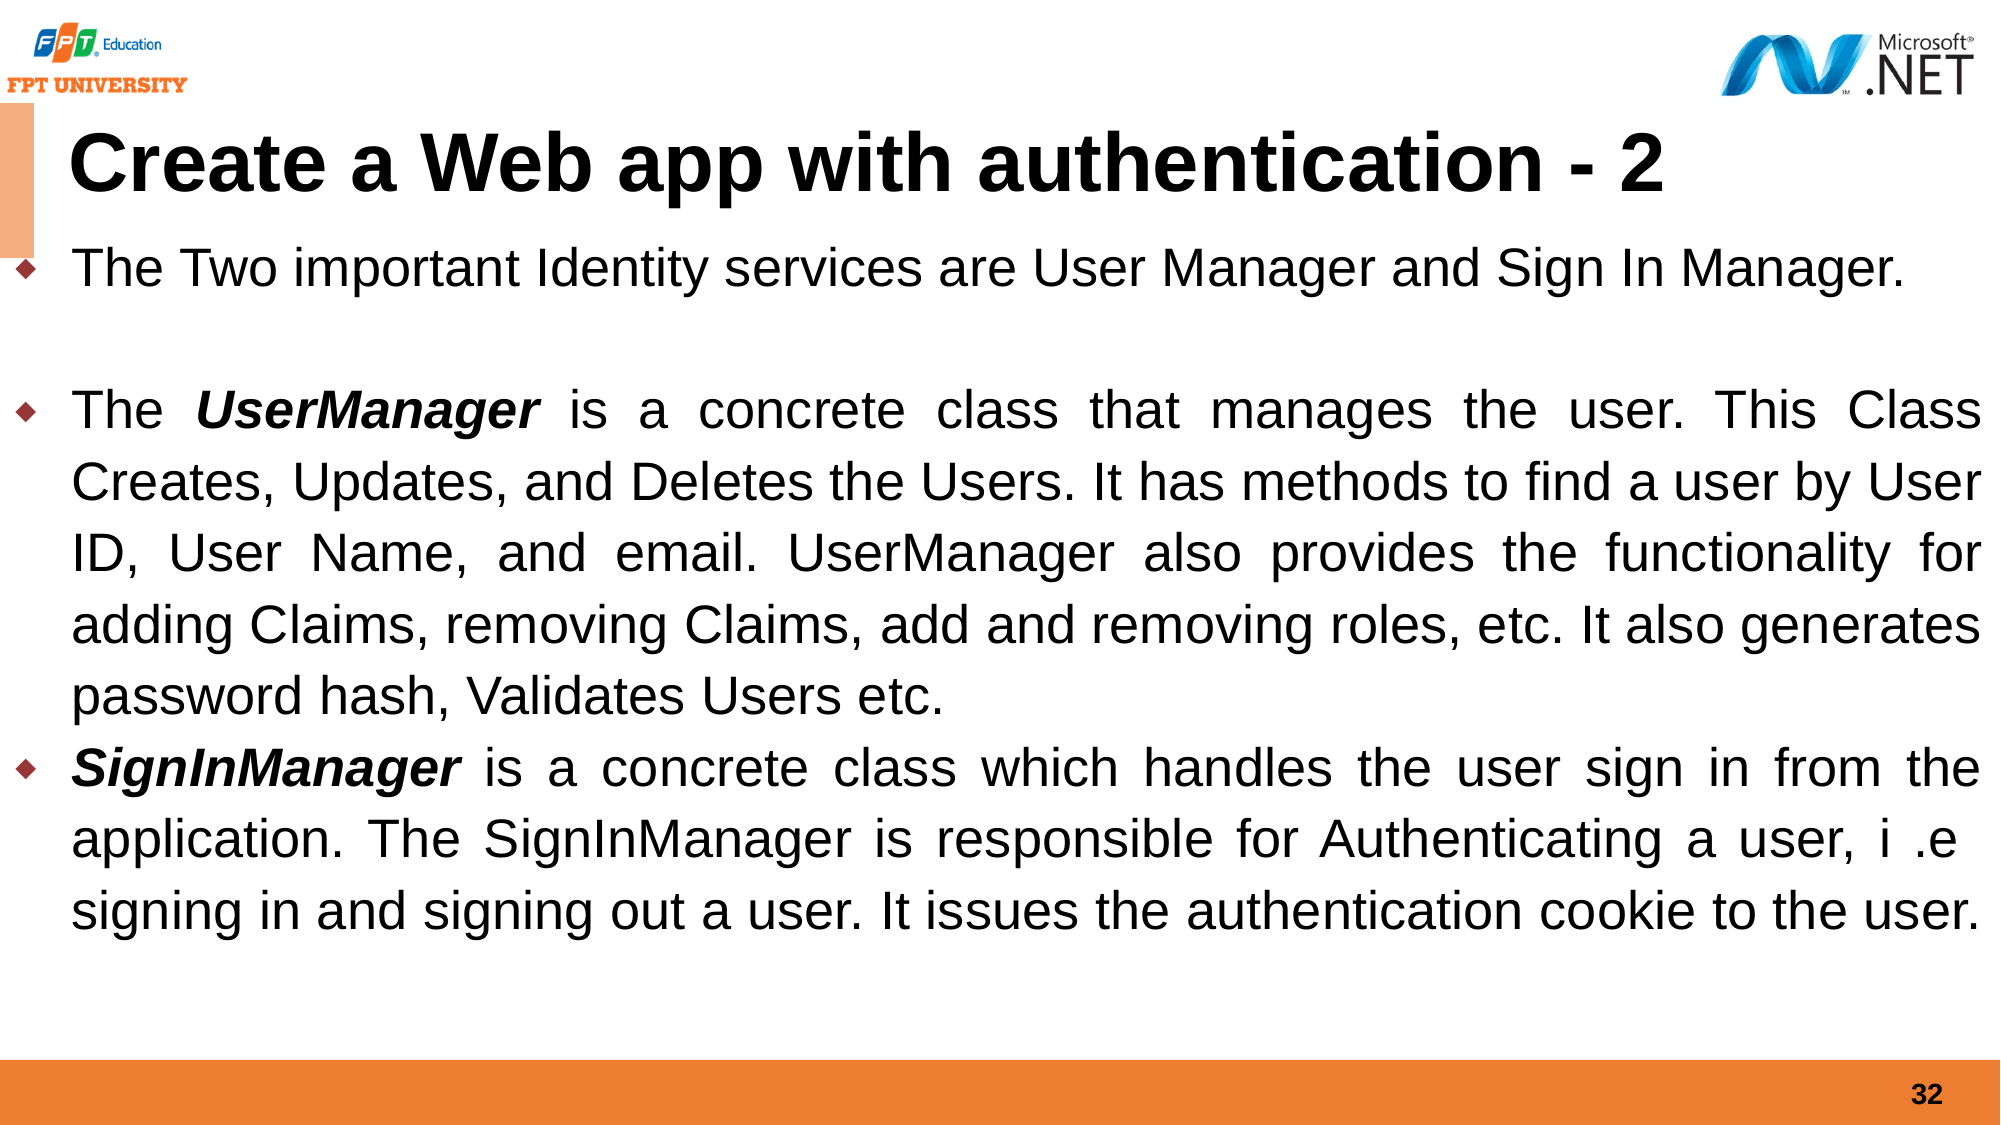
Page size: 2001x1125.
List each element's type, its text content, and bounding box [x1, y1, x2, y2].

list The Two important Identity services are User Manager and Sign In Manager. The UserManager is a concrete class that manages the user. This Class Creates, Updates, and Deletes the Users. It has methods to find a user by User ID, User Name, and email. UserManager also provides the functionality for adding Claims, removing Claims, add and removing roles, etc. It also generates password hash, Validates Users etc. SignInManager is a concrete class which handles the user sign in from the application. The SignInManager is responsible for Authenticating a user, i .e signing in and signing out a user. It issues the authentication cookie to the user. [0, 217, 2000, 1057]
slide_number 32 [1508, 1063, 1959, 1123]
picture [0, 8, 194, 103]
picture [1685, 0, 2001, 129]
title Create a Web app with authentication - 2 [53, 111, 2000, 217]
